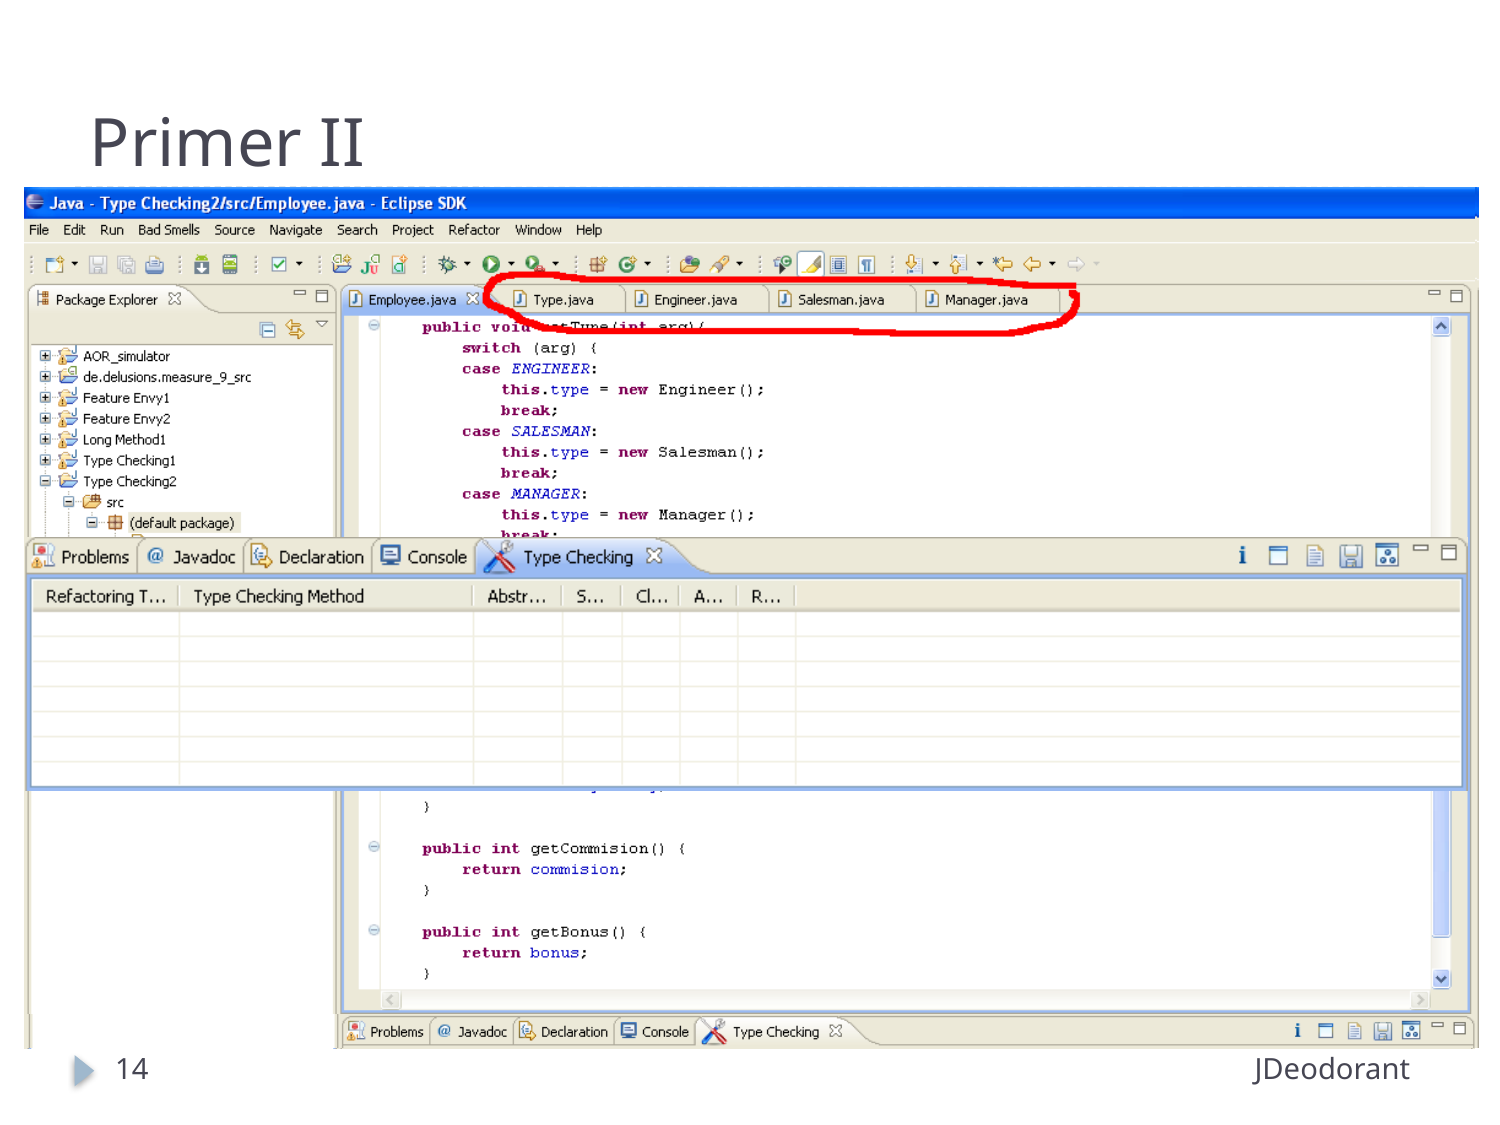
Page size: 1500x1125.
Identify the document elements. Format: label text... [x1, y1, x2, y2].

slide_number 14 [100, 1063, 426, 1103]
footer JDeodorant [475, 1063, 1425, 1103]
title Primer II [75, 24, 1425, 185]
picture [24, 187, 1480, 1049]
